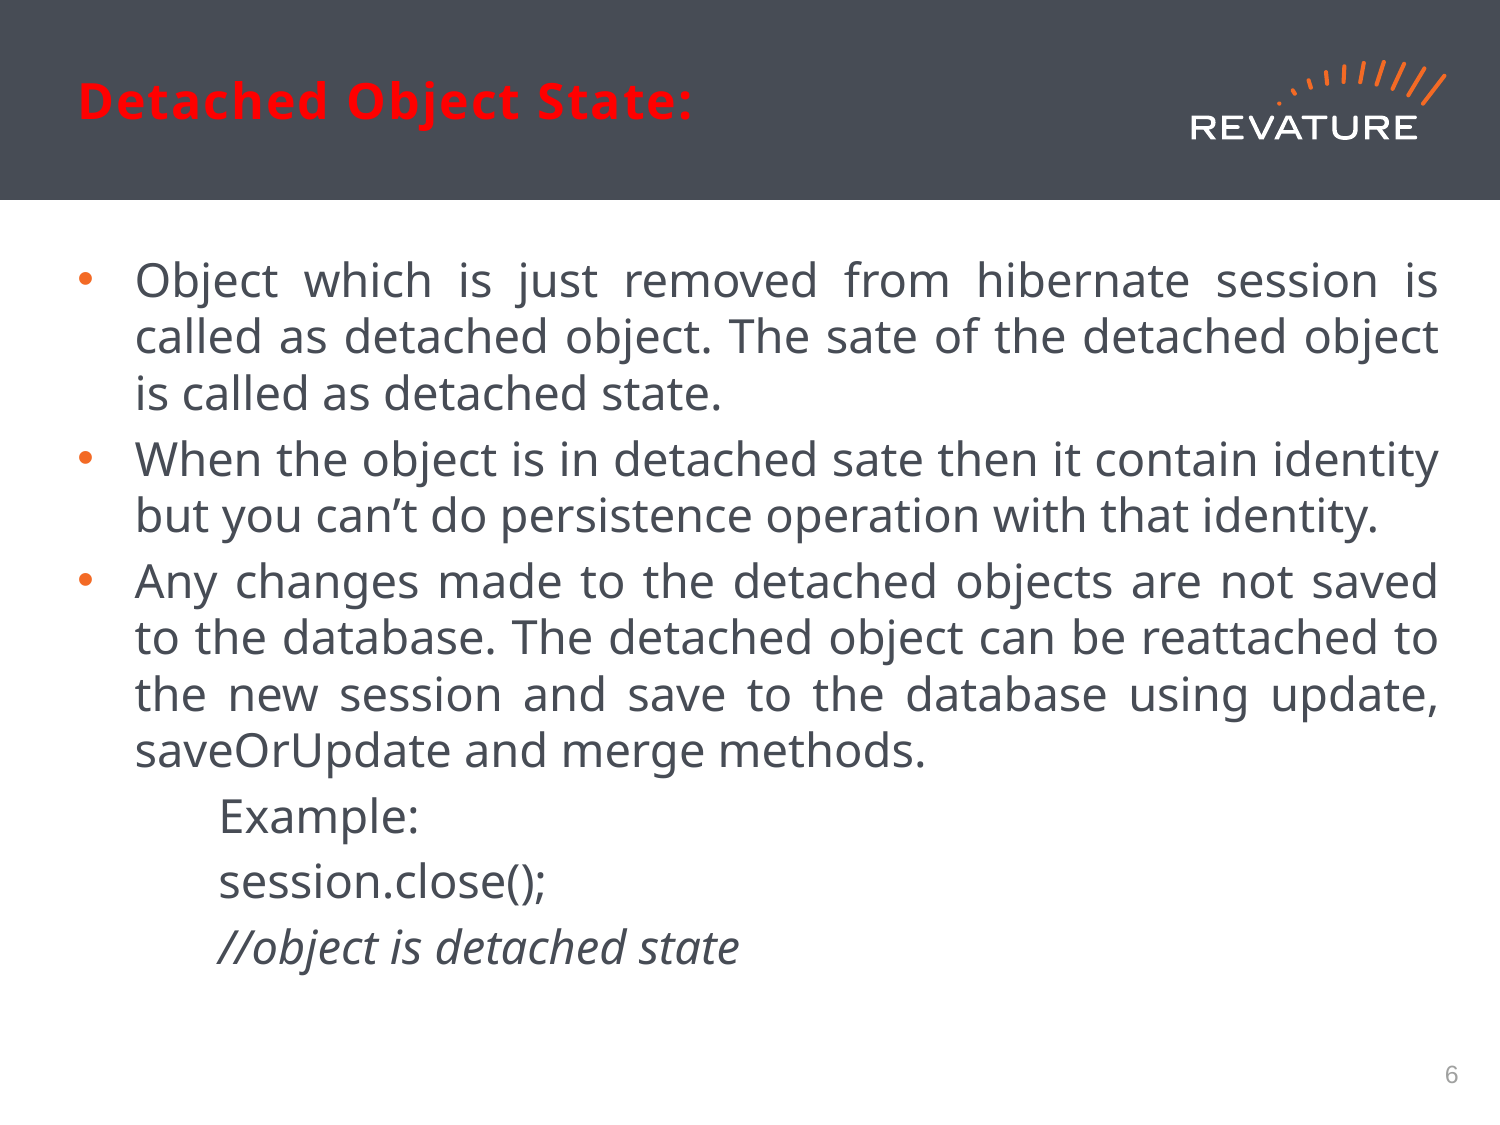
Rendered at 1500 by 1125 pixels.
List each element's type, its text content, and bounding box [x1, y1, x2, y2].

slide_number 5 [1332, 1043, 1474, 1104]
list Object which is just removed from hibernate session is called as detached object. The sate of the detached object is called as detached state. When the object is in detached sate then it contain identity but you can’t do persistence operation with that identity. Any changes made to the detached objects are not saved to the database. The detached object can be reattached to the new session and save to the database using update, saveOrUpdate and merge methods. Example: session.close(); //object is detached state [62, 243, 1456, 1044]
title Detached Object State: [62, 0, 1084, 200]
